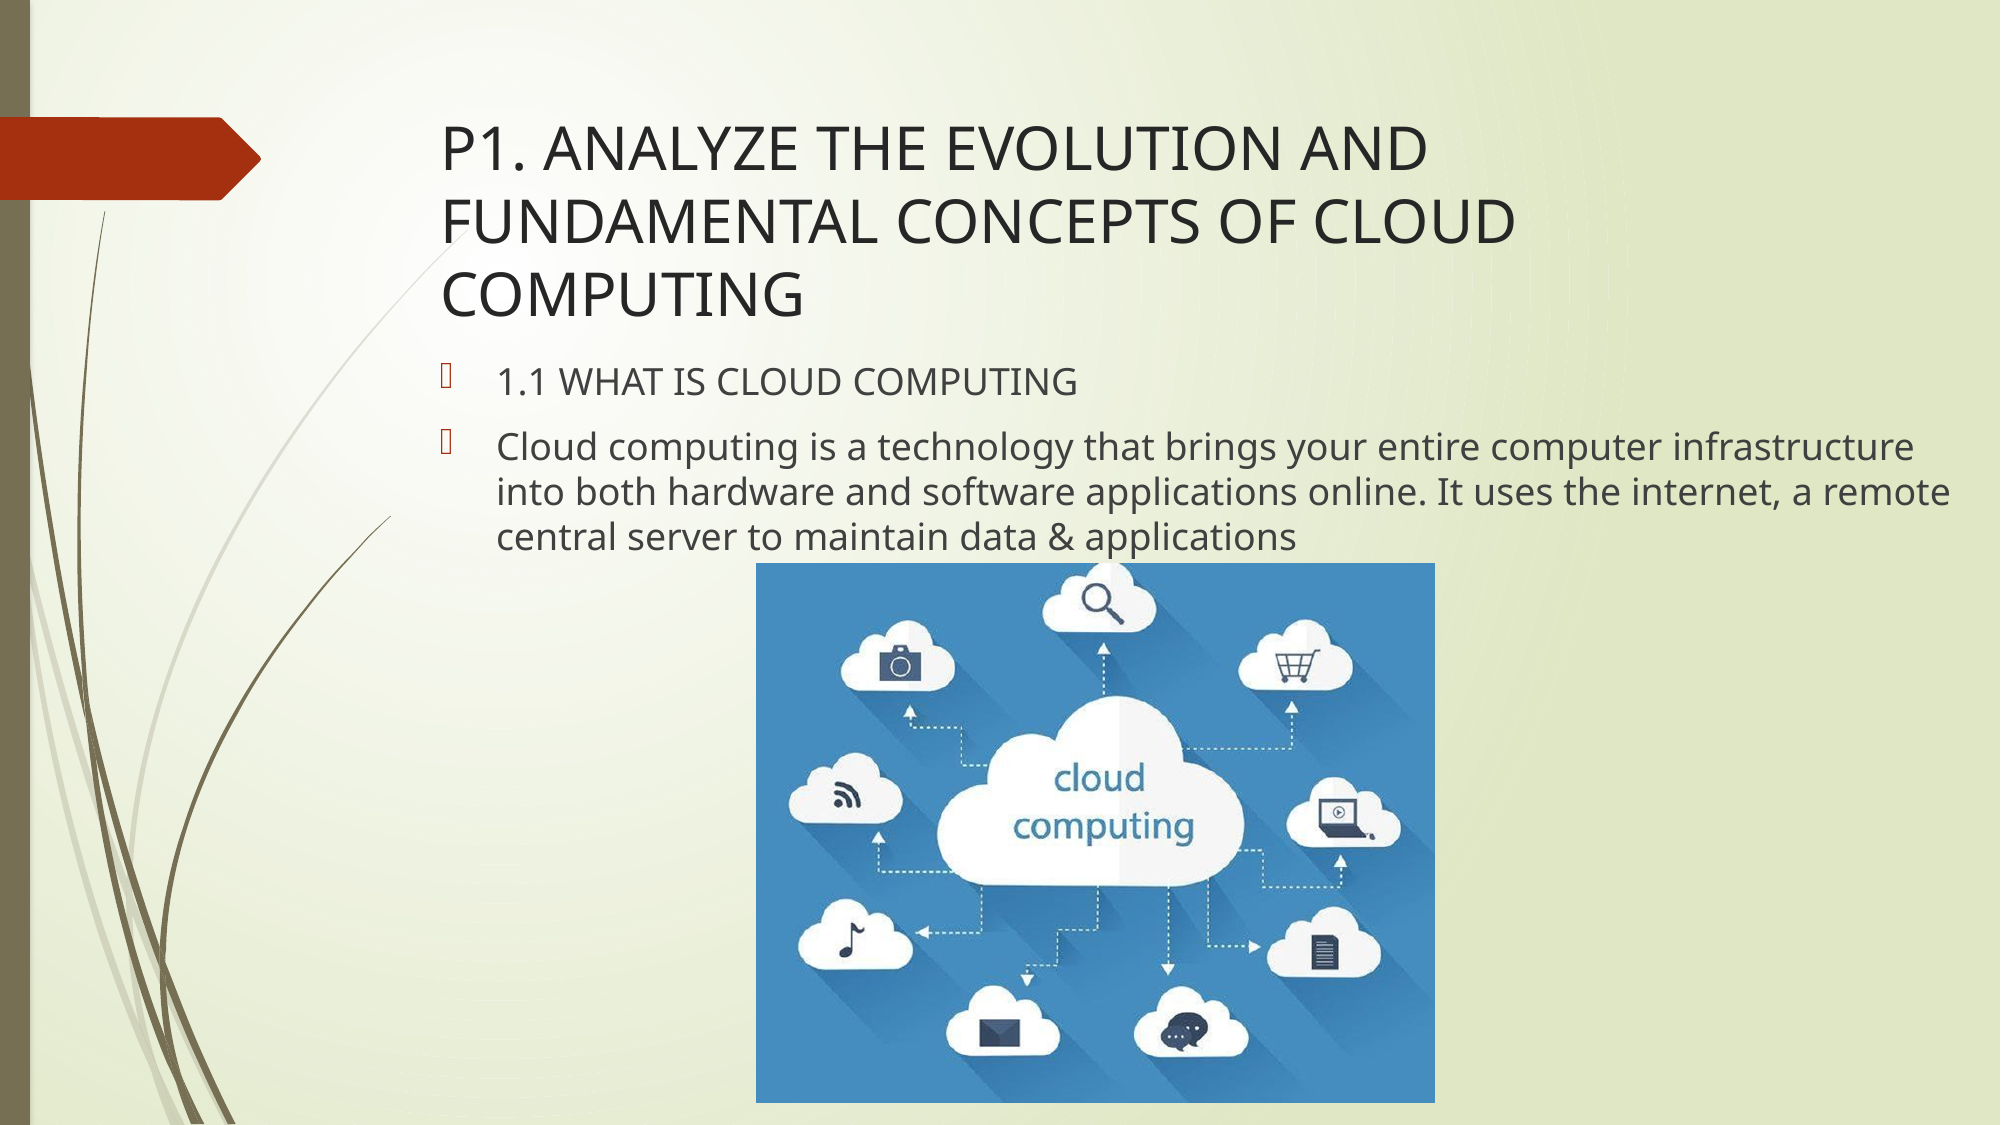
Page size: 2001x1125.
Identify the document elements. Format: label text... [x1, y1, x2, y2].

list 1.1 WHAT IS CLOUD COMPUTING Cloud computing is a technology that brings your entire computer infrastructure into both hardware and software applications online. It uses the internet, a remote central server to maintain data & applications [424, 350, 2000, 1125]
picture [756, 563, 1436, 1103]
title P1. ANALYZE THE EVOLUTION AND FUNDAMENTAL CONCEPTS OF CLOUD COMPUTING [425, 102, 1888, 338]
